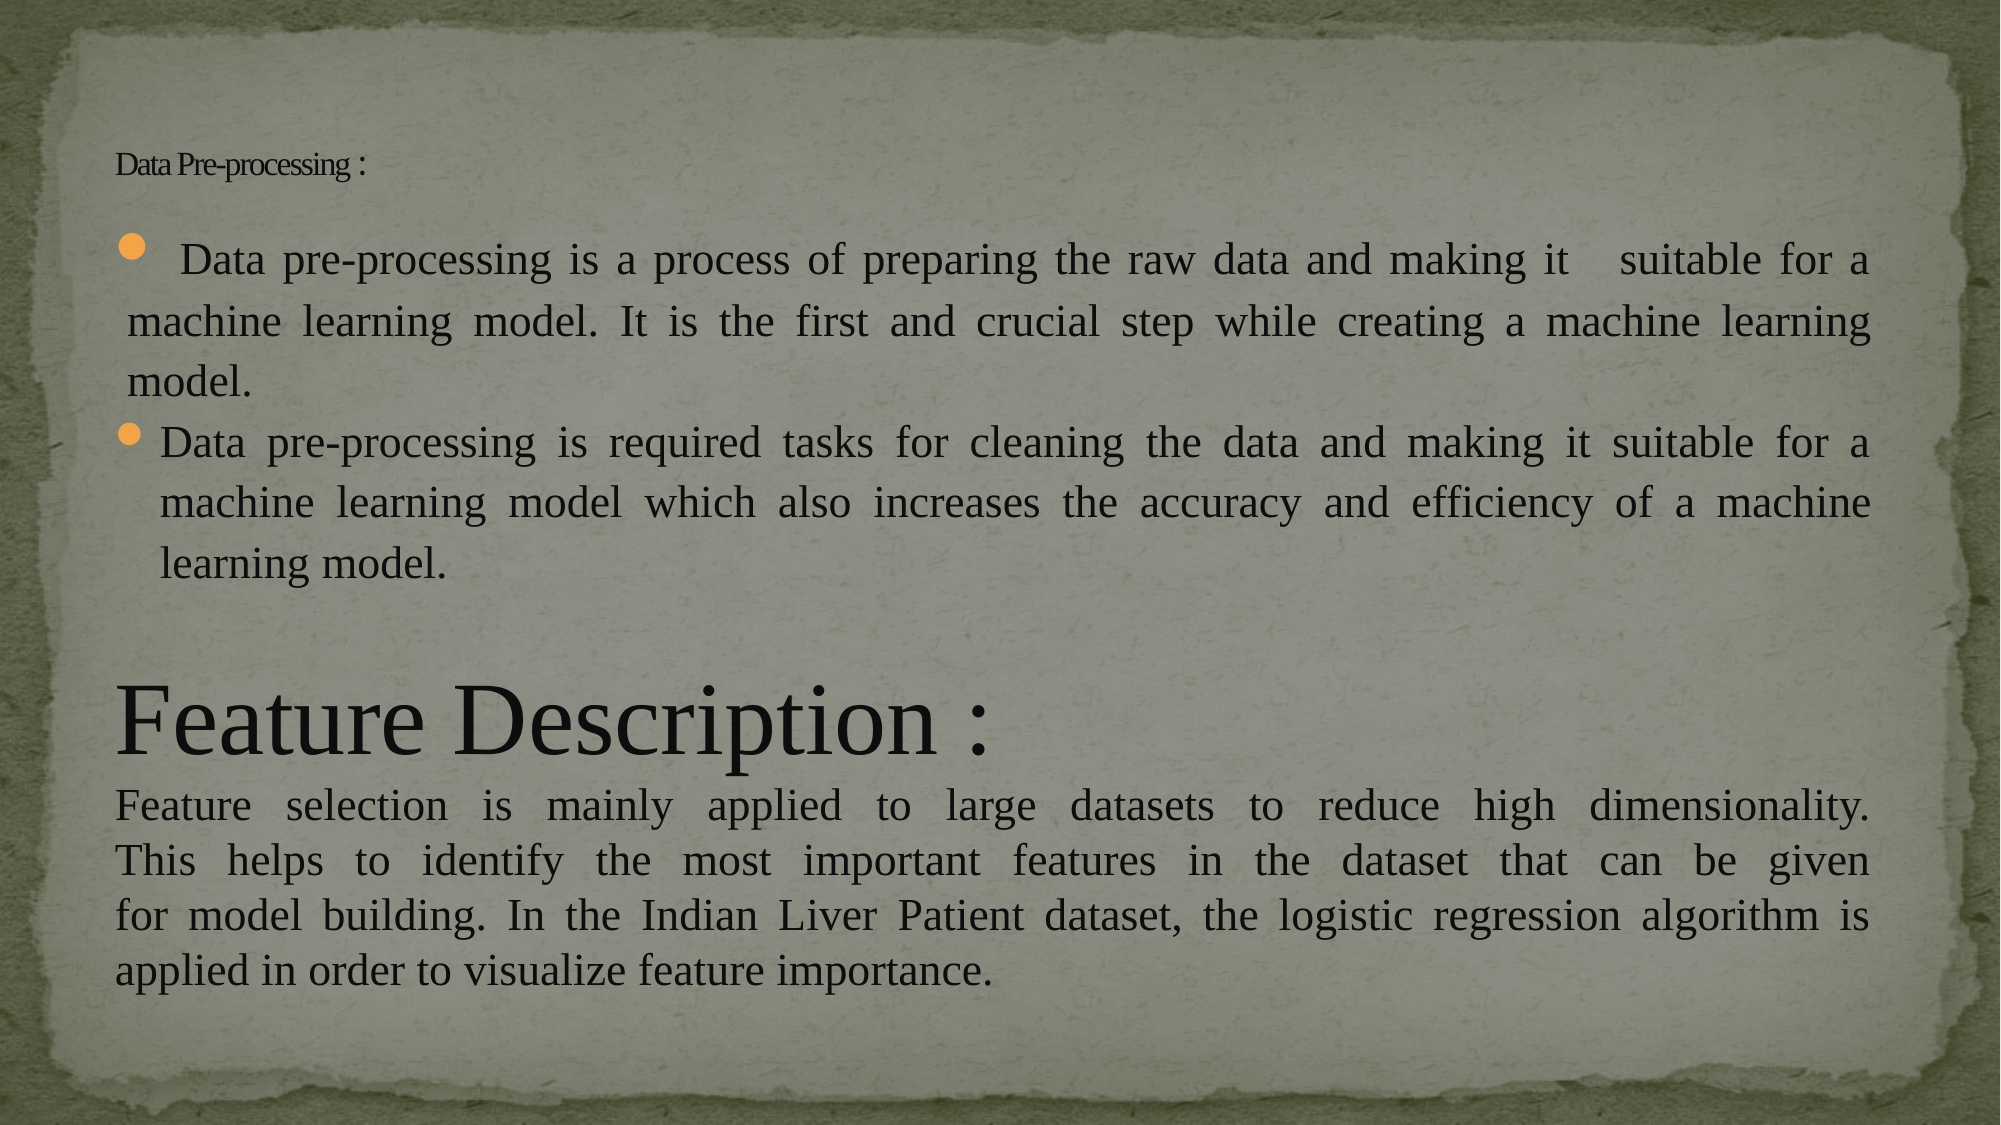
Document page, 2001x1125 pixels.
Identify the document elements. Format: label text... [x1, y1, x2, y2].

list Data pre-processing is a process of preparing the raw data and making it suitable for a machine learning model. It is the first and crucial step while creating a machine learning model. Data pre-processing is required tasks for cleaning the data and making it suitable for a machine learning model which also increases the accuracy and efficiency of a machine learning model. Feature Description : Feature selection is mainly applied to large datasets to reduce high dimensionality. This helps to identify the most important features in the dataset that can be given for model building. In the Indian Liver Patient dataset, the logistic regression algorithm is applied in order to visualize feature importance. [99, 206, 1900, 1067]
title Data Pre-processing : [99, 24, 1900, 190]
